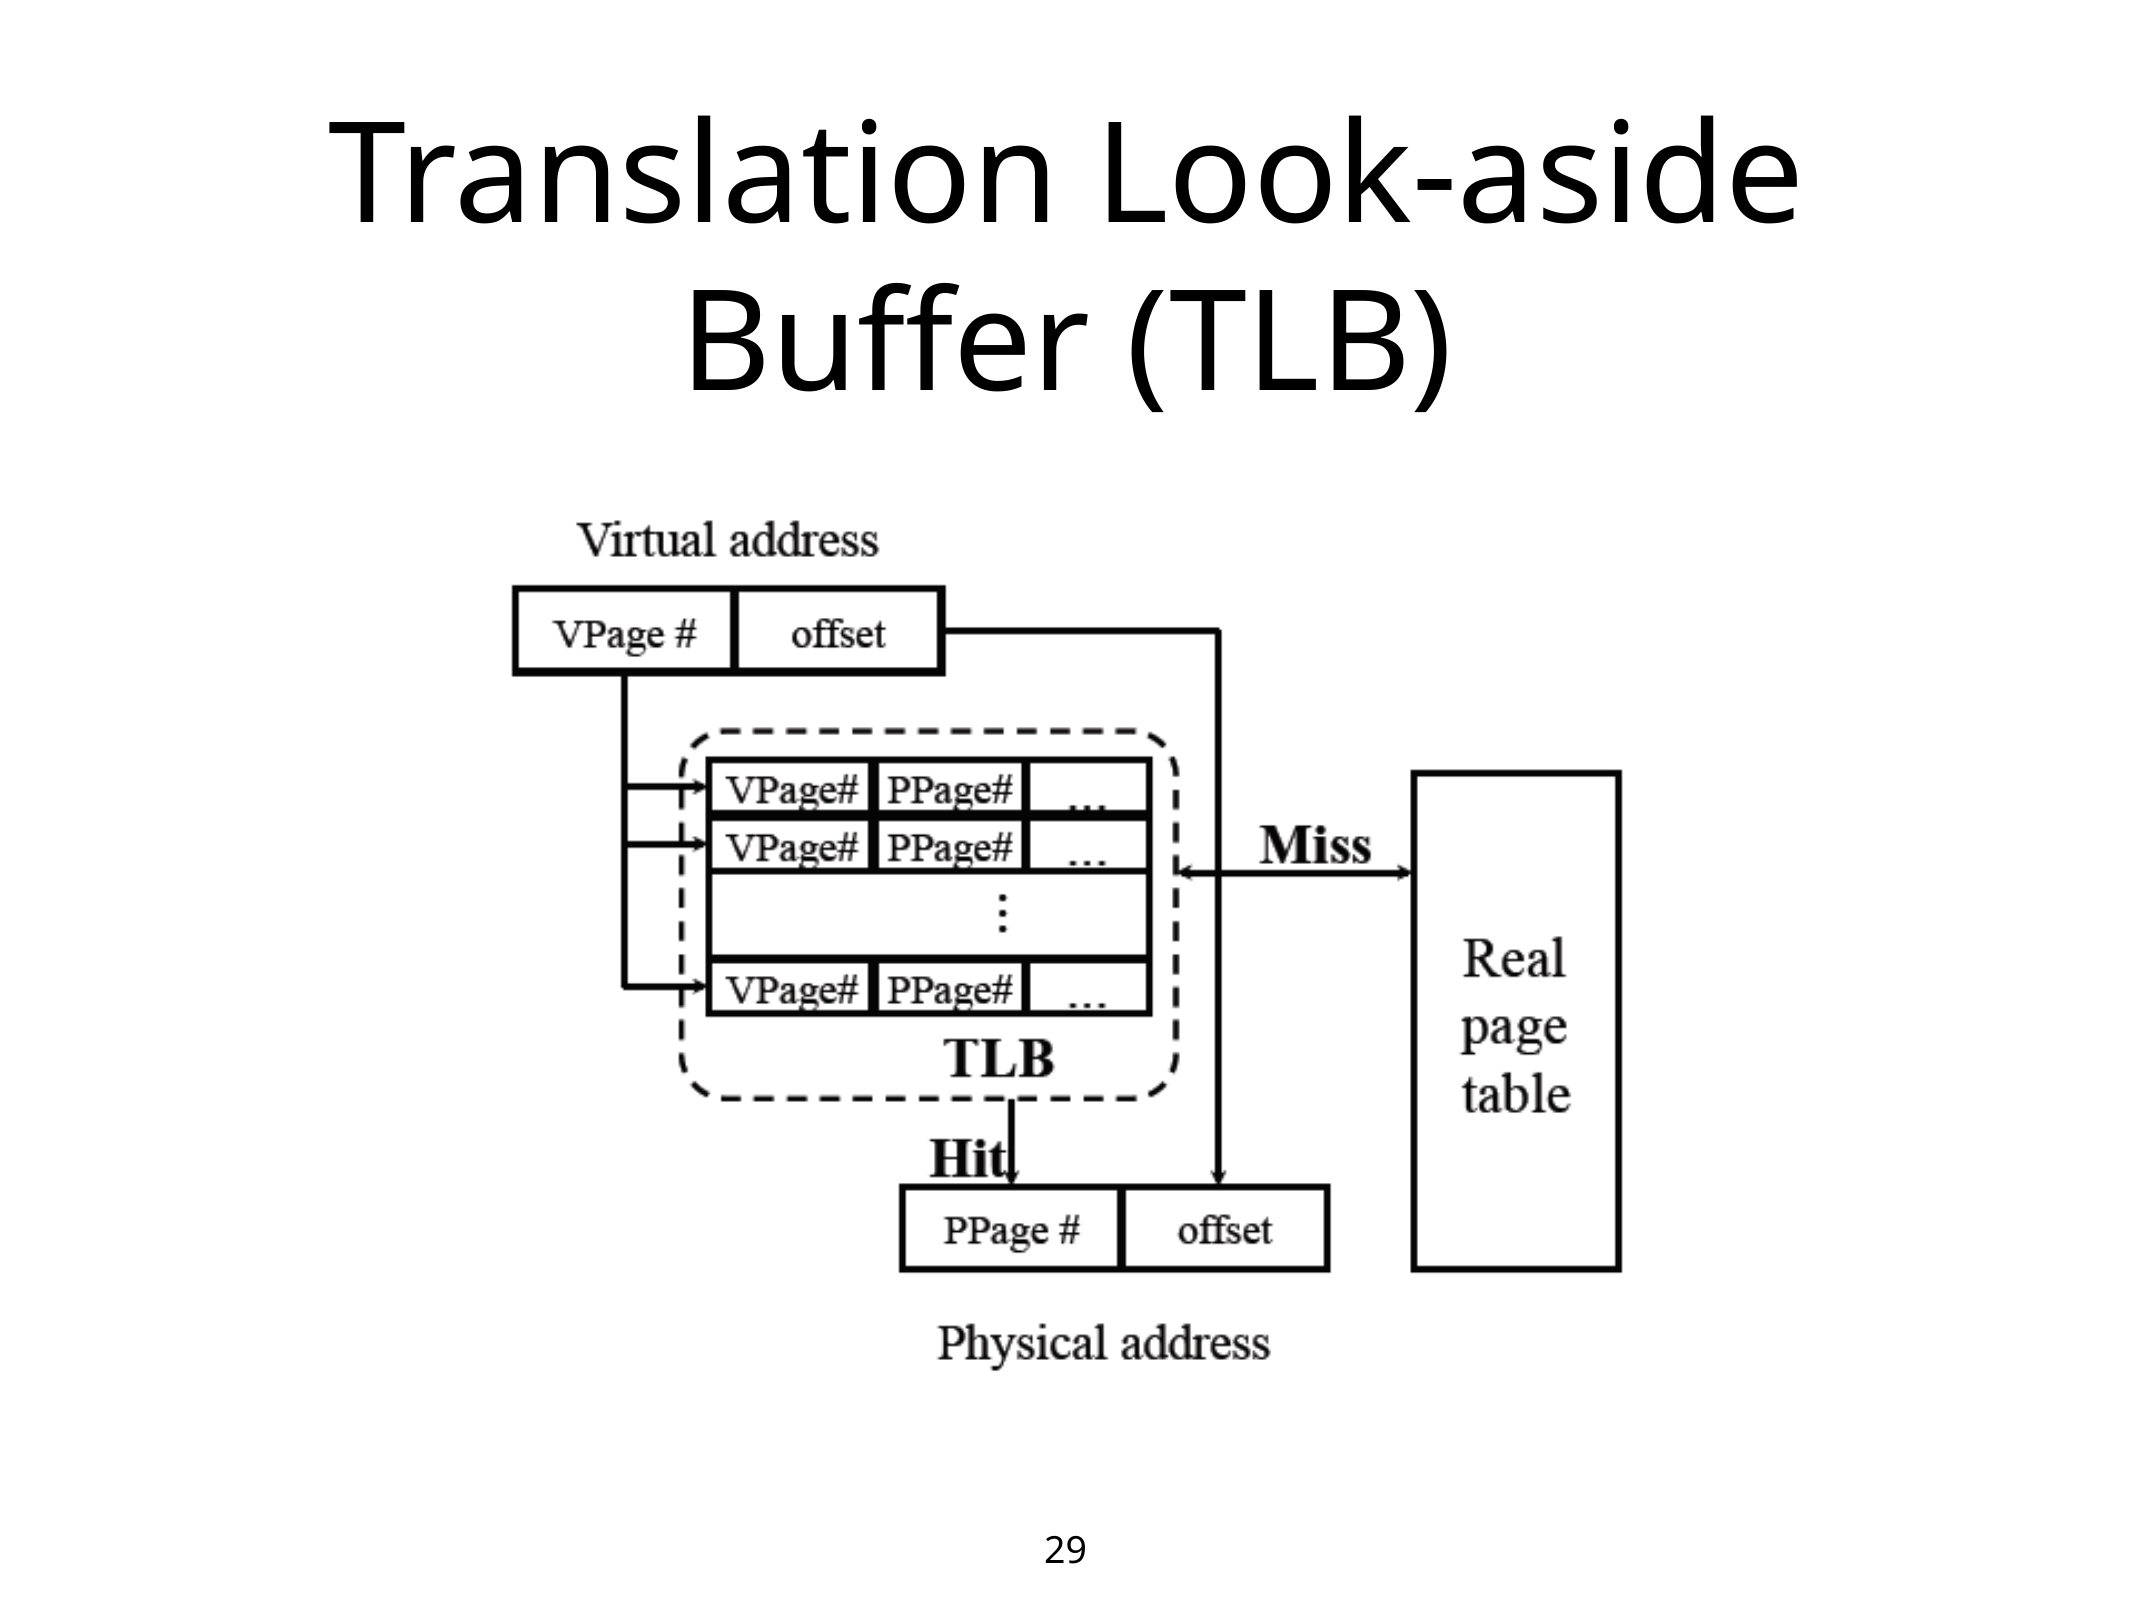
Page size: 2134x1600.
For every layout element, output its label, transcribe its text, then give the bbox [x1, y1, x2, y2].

title Translation Look-aside Buffer (TLB) [155, 72, 1978, 428]
slide_number 29 [1034, 1517, 1097, 1581]
picture [486, 507, 1647, 1380]
